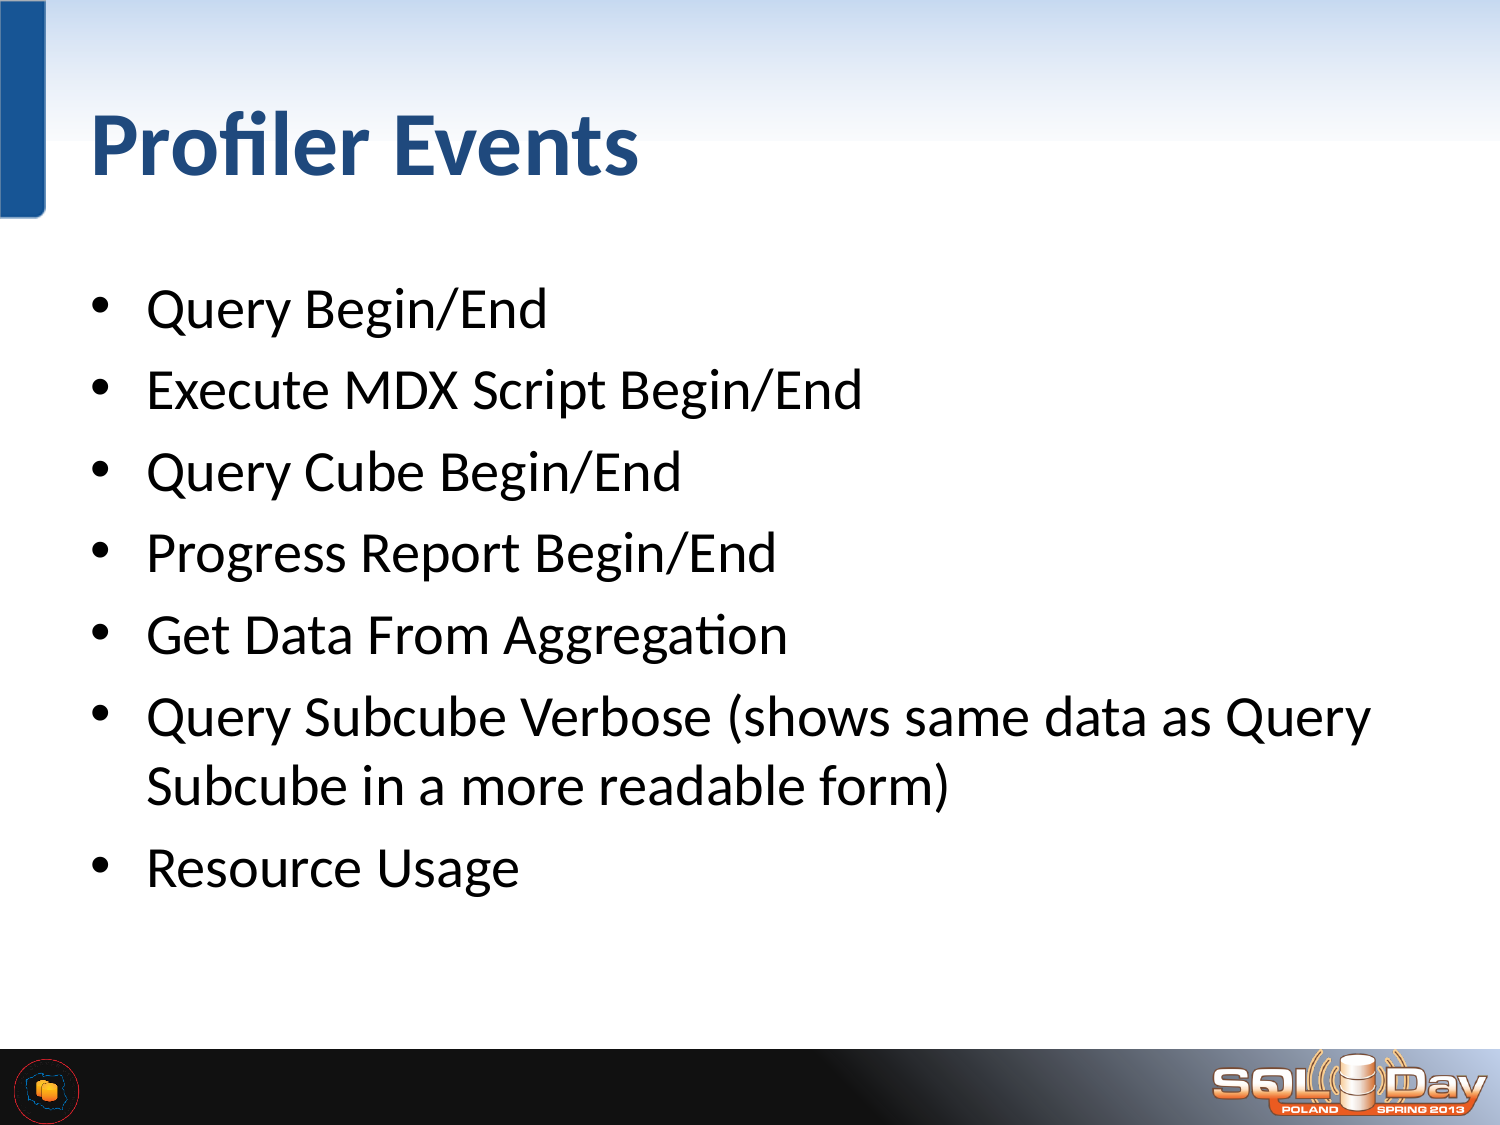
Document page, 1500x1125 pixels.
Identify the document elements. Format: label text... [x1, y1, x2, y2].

list Query Begin/End Execute MDX Script Begin/End Query Cube Begin/End Progress Report Begin/End Get Data From Aggregation Query Subcube Verbose (shows same data as Query Subcube in a more readable form) Resource Usage [75, 262, 1425, 1005]
picture [12, 1057, 80, 1125]
picture [1212, 1049, 1488, 1116]
picture [0, 0, 46, 219]
title Profiler Events [75, 45, 1425, 233]
